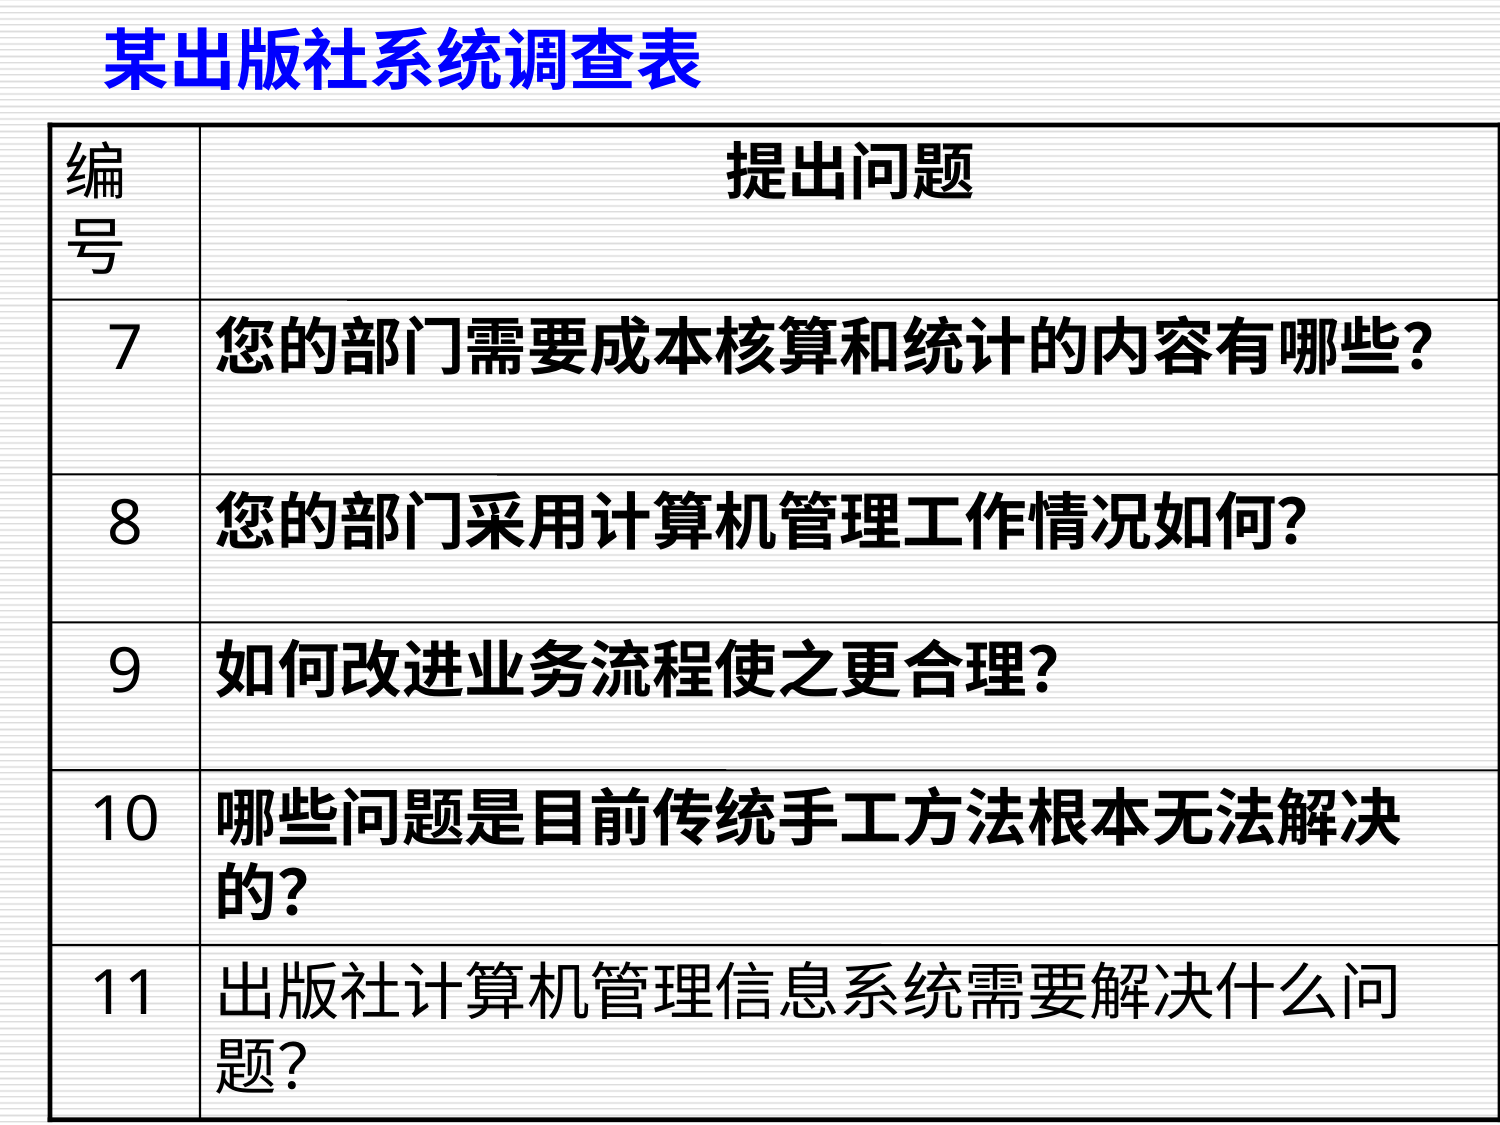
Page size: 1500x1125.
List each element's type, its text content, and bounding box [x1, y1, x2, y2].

text_box 某出版社系统调查表 [87, 12, 1388, 104]
picture [0, 0, 1500, 1125]
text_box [49, 124, 1500, 1121]
